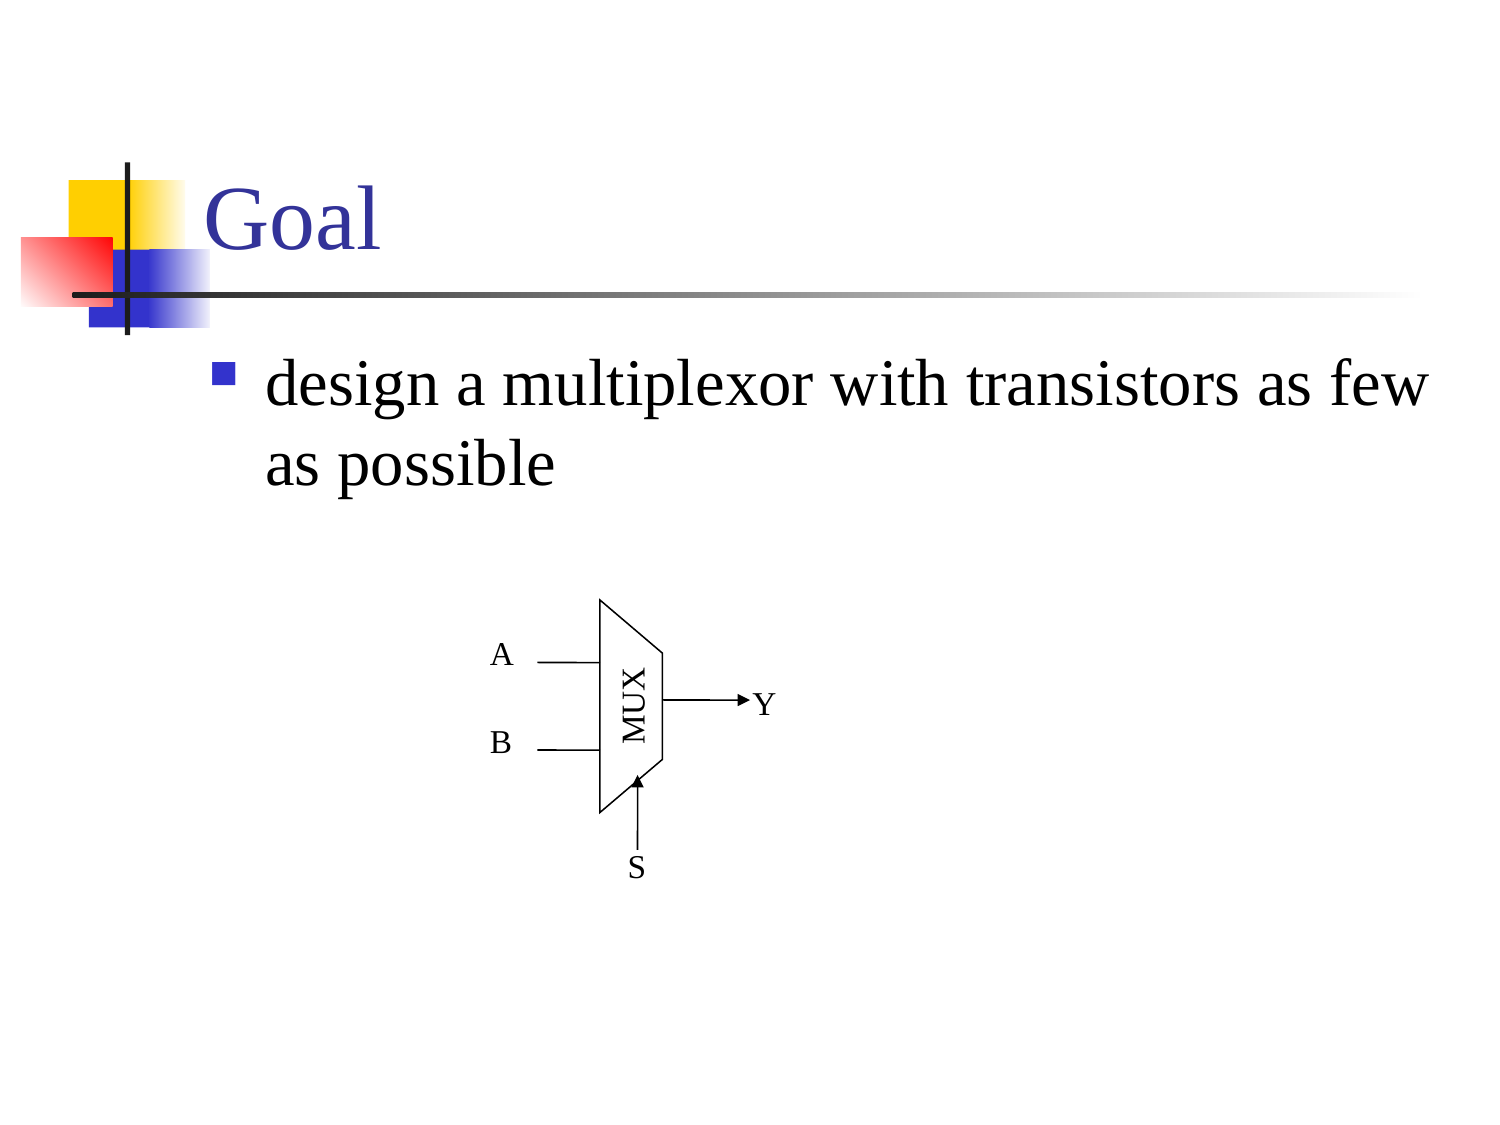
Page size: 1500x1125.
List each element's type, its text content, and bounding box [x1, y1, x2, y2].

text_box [474, 599, 792, 893]
list design a multiplexor with transistors as few as possible [193, 331, 1469, 513]
title Goal [188, 35, 1468, 275]
